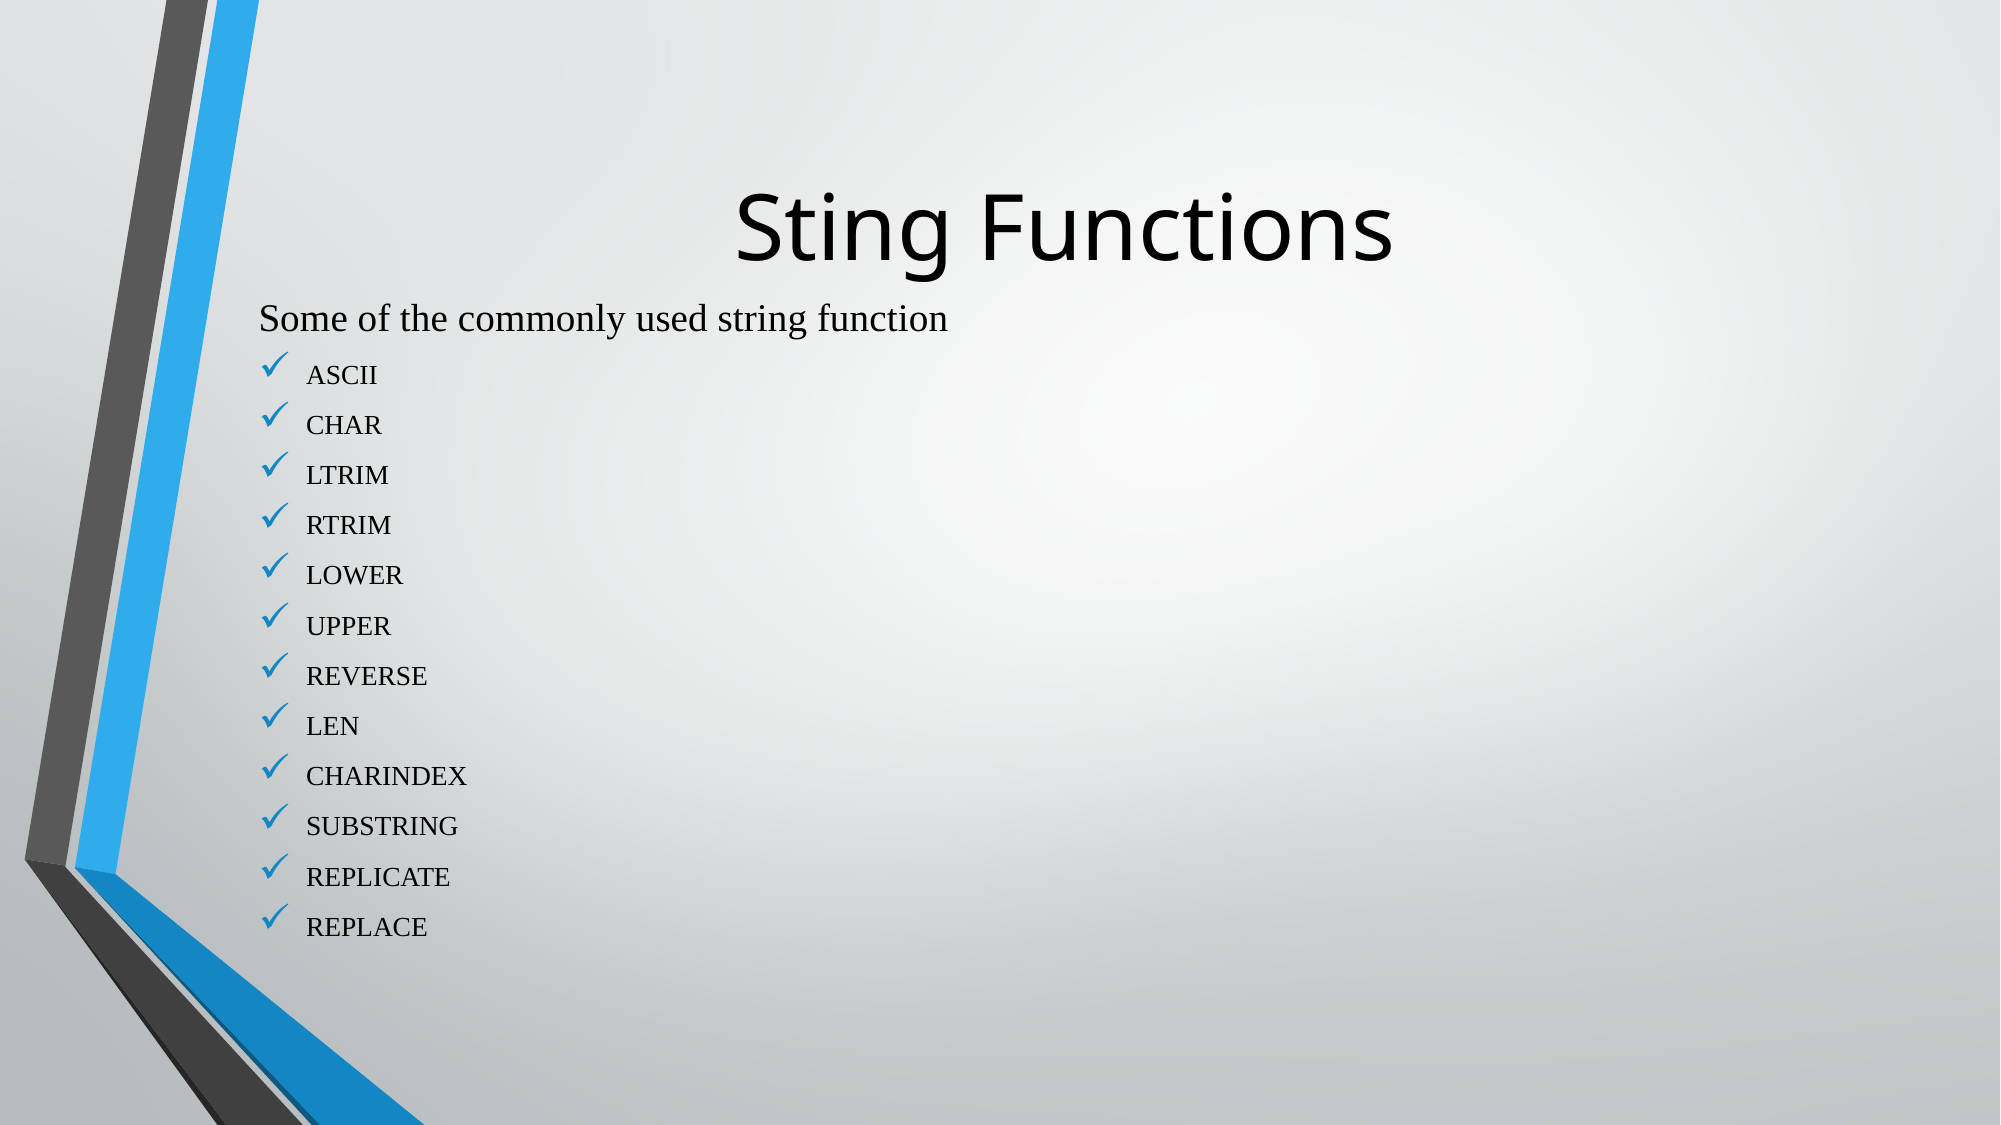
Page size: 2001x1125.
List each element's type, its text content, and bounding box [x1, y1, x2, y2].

list Some of the commonly used string function ASCII CHAR LTRIM RTRIM LOWER UPPER REVERSE LEN CHARINDEX SUBSTRING REPLICATE REPLACE [243, 284, 1887, 950]
title Sting Functions [243, 112, 1887, 284]
